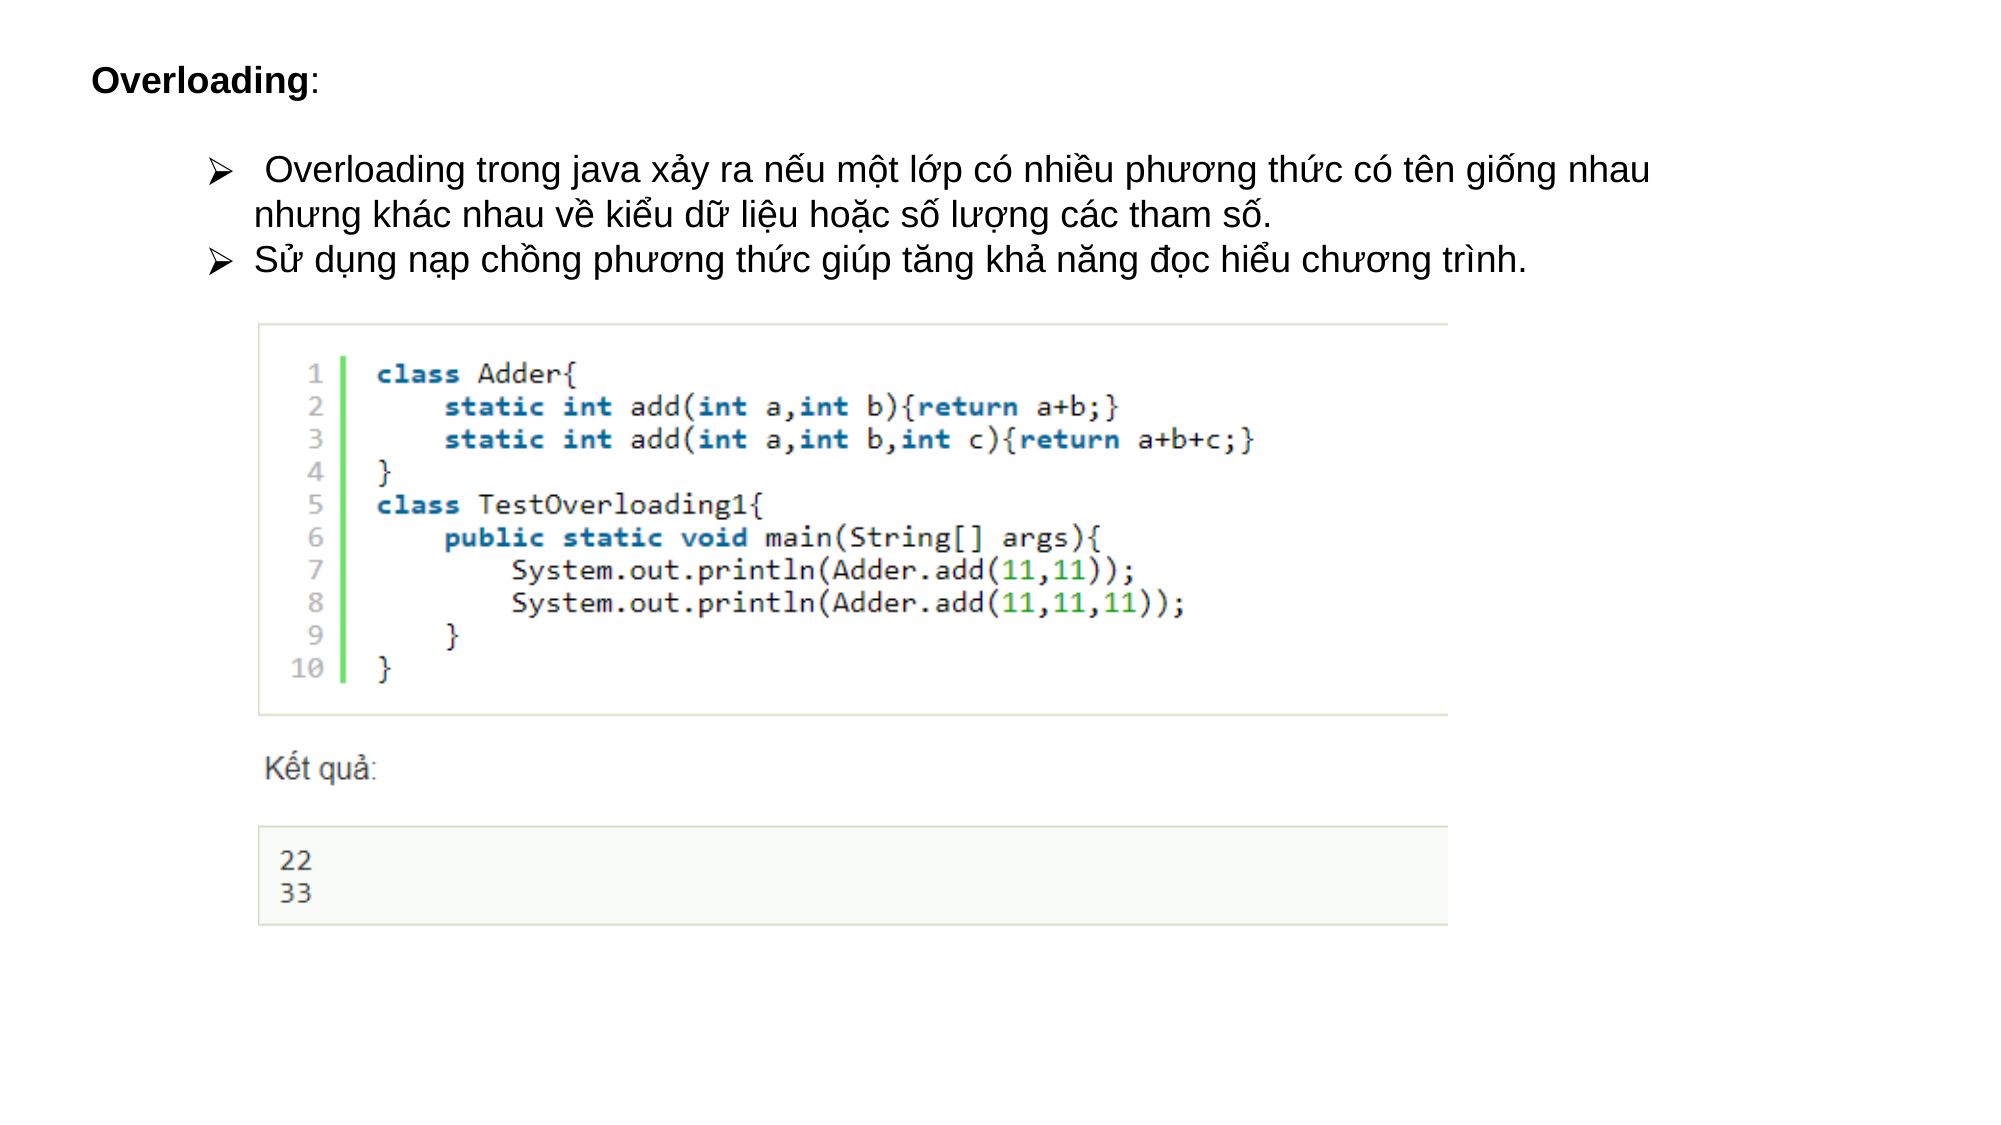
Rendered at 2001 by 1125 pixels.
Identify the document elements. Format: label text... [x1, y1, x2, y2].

text_box Overloading: [76, 48, 507, 109]
text_box Overloading trong java xảy ra nếu một lớp có nhiều phương thức có tên giống nhau nhưng khác nhau về kiểu dữ liệu hoặc số lượng các tham số. Sử dụng nạp chồng phương thức giúp tăng khả năng đọc hiểu chương trình. [192, 137, 1769, 288]
picture [258, 316, 1448, 930]
